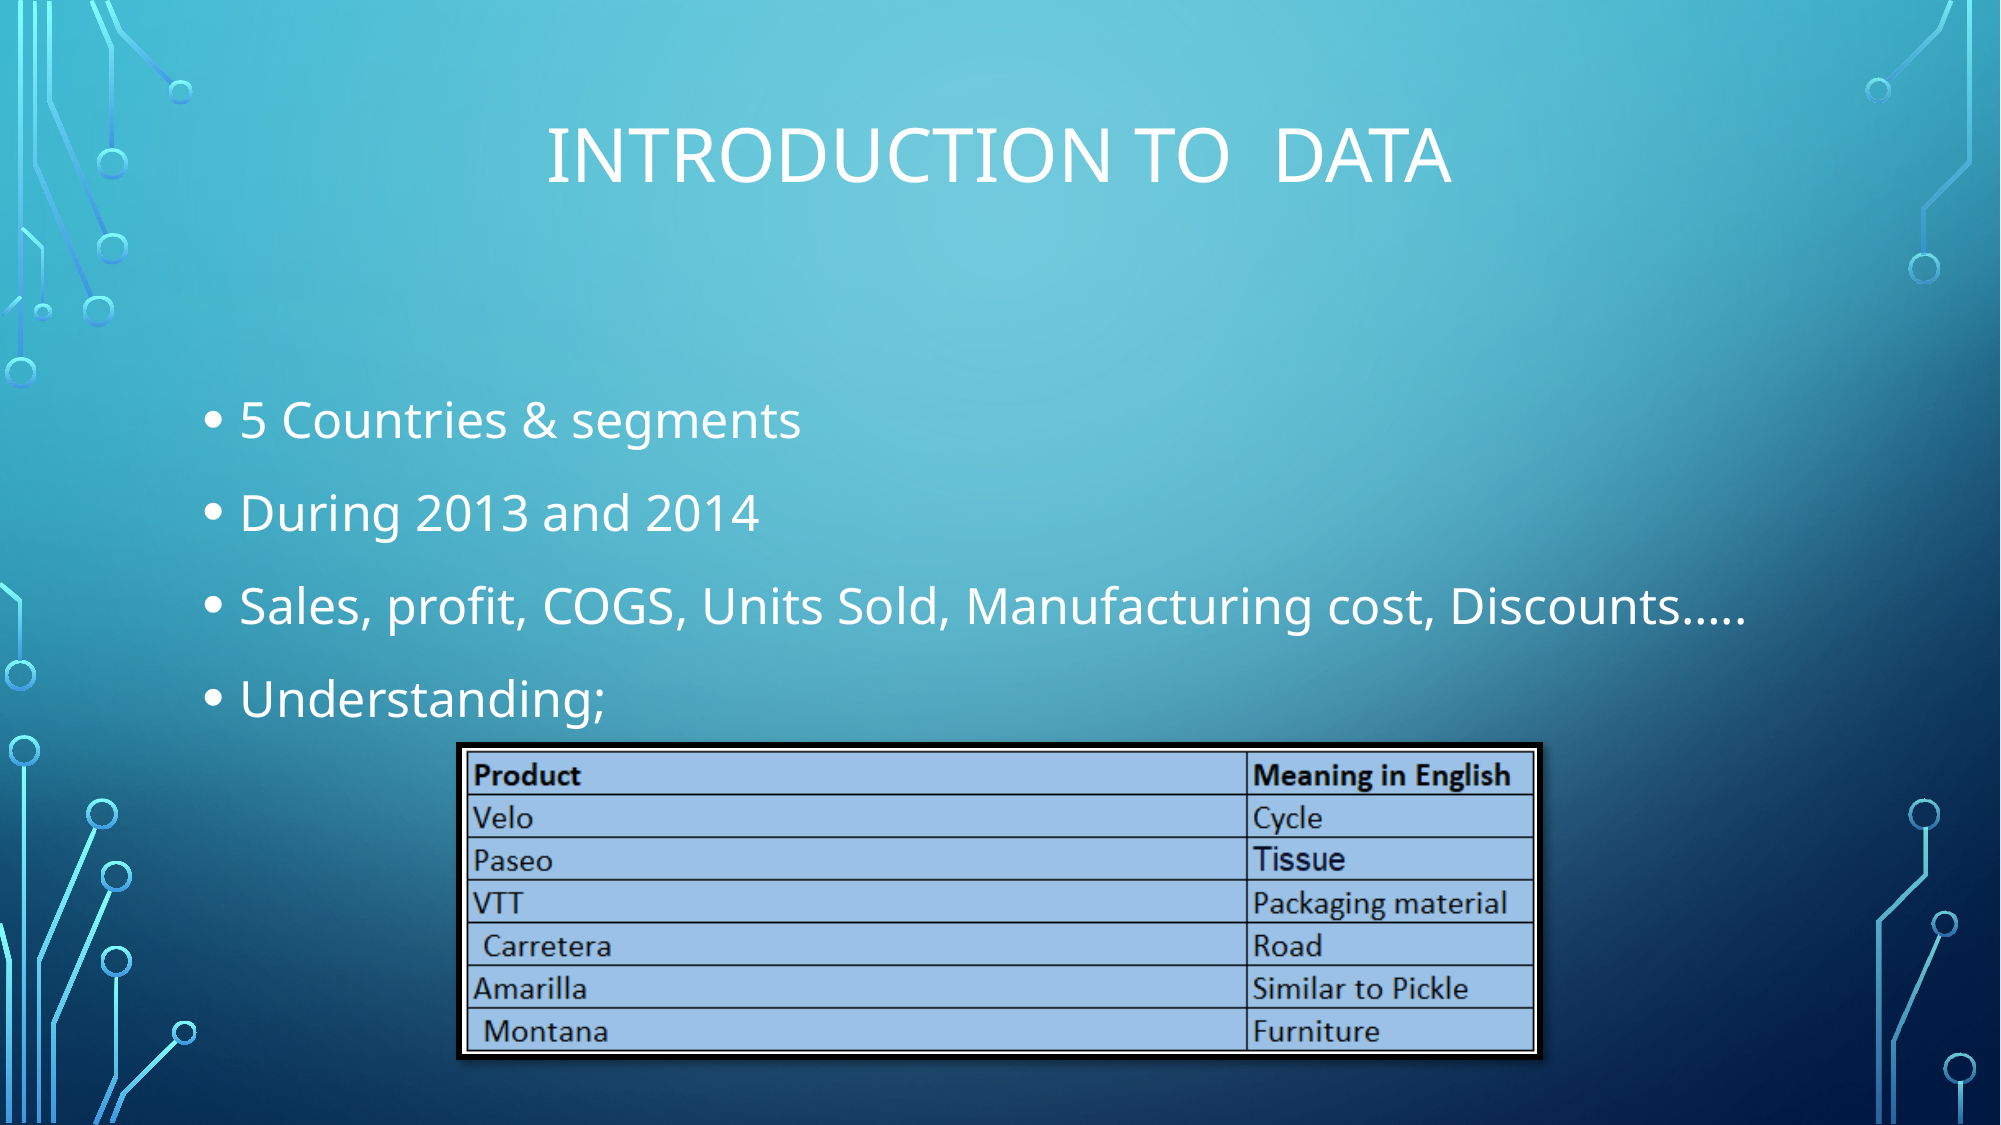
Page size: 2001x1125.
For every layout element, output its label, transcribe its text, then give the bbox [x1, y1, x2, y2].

list 5 Countries & segments During 2013 and 2014 Sales, profit, COGS, Units Sold, Manufacturing cost, Discounts….. Understanding; [187, 369, 1813, 1089]
picture [461, 747, 1538, 1055]
title Introduction to DATA [187, 36, 1813, 280]
